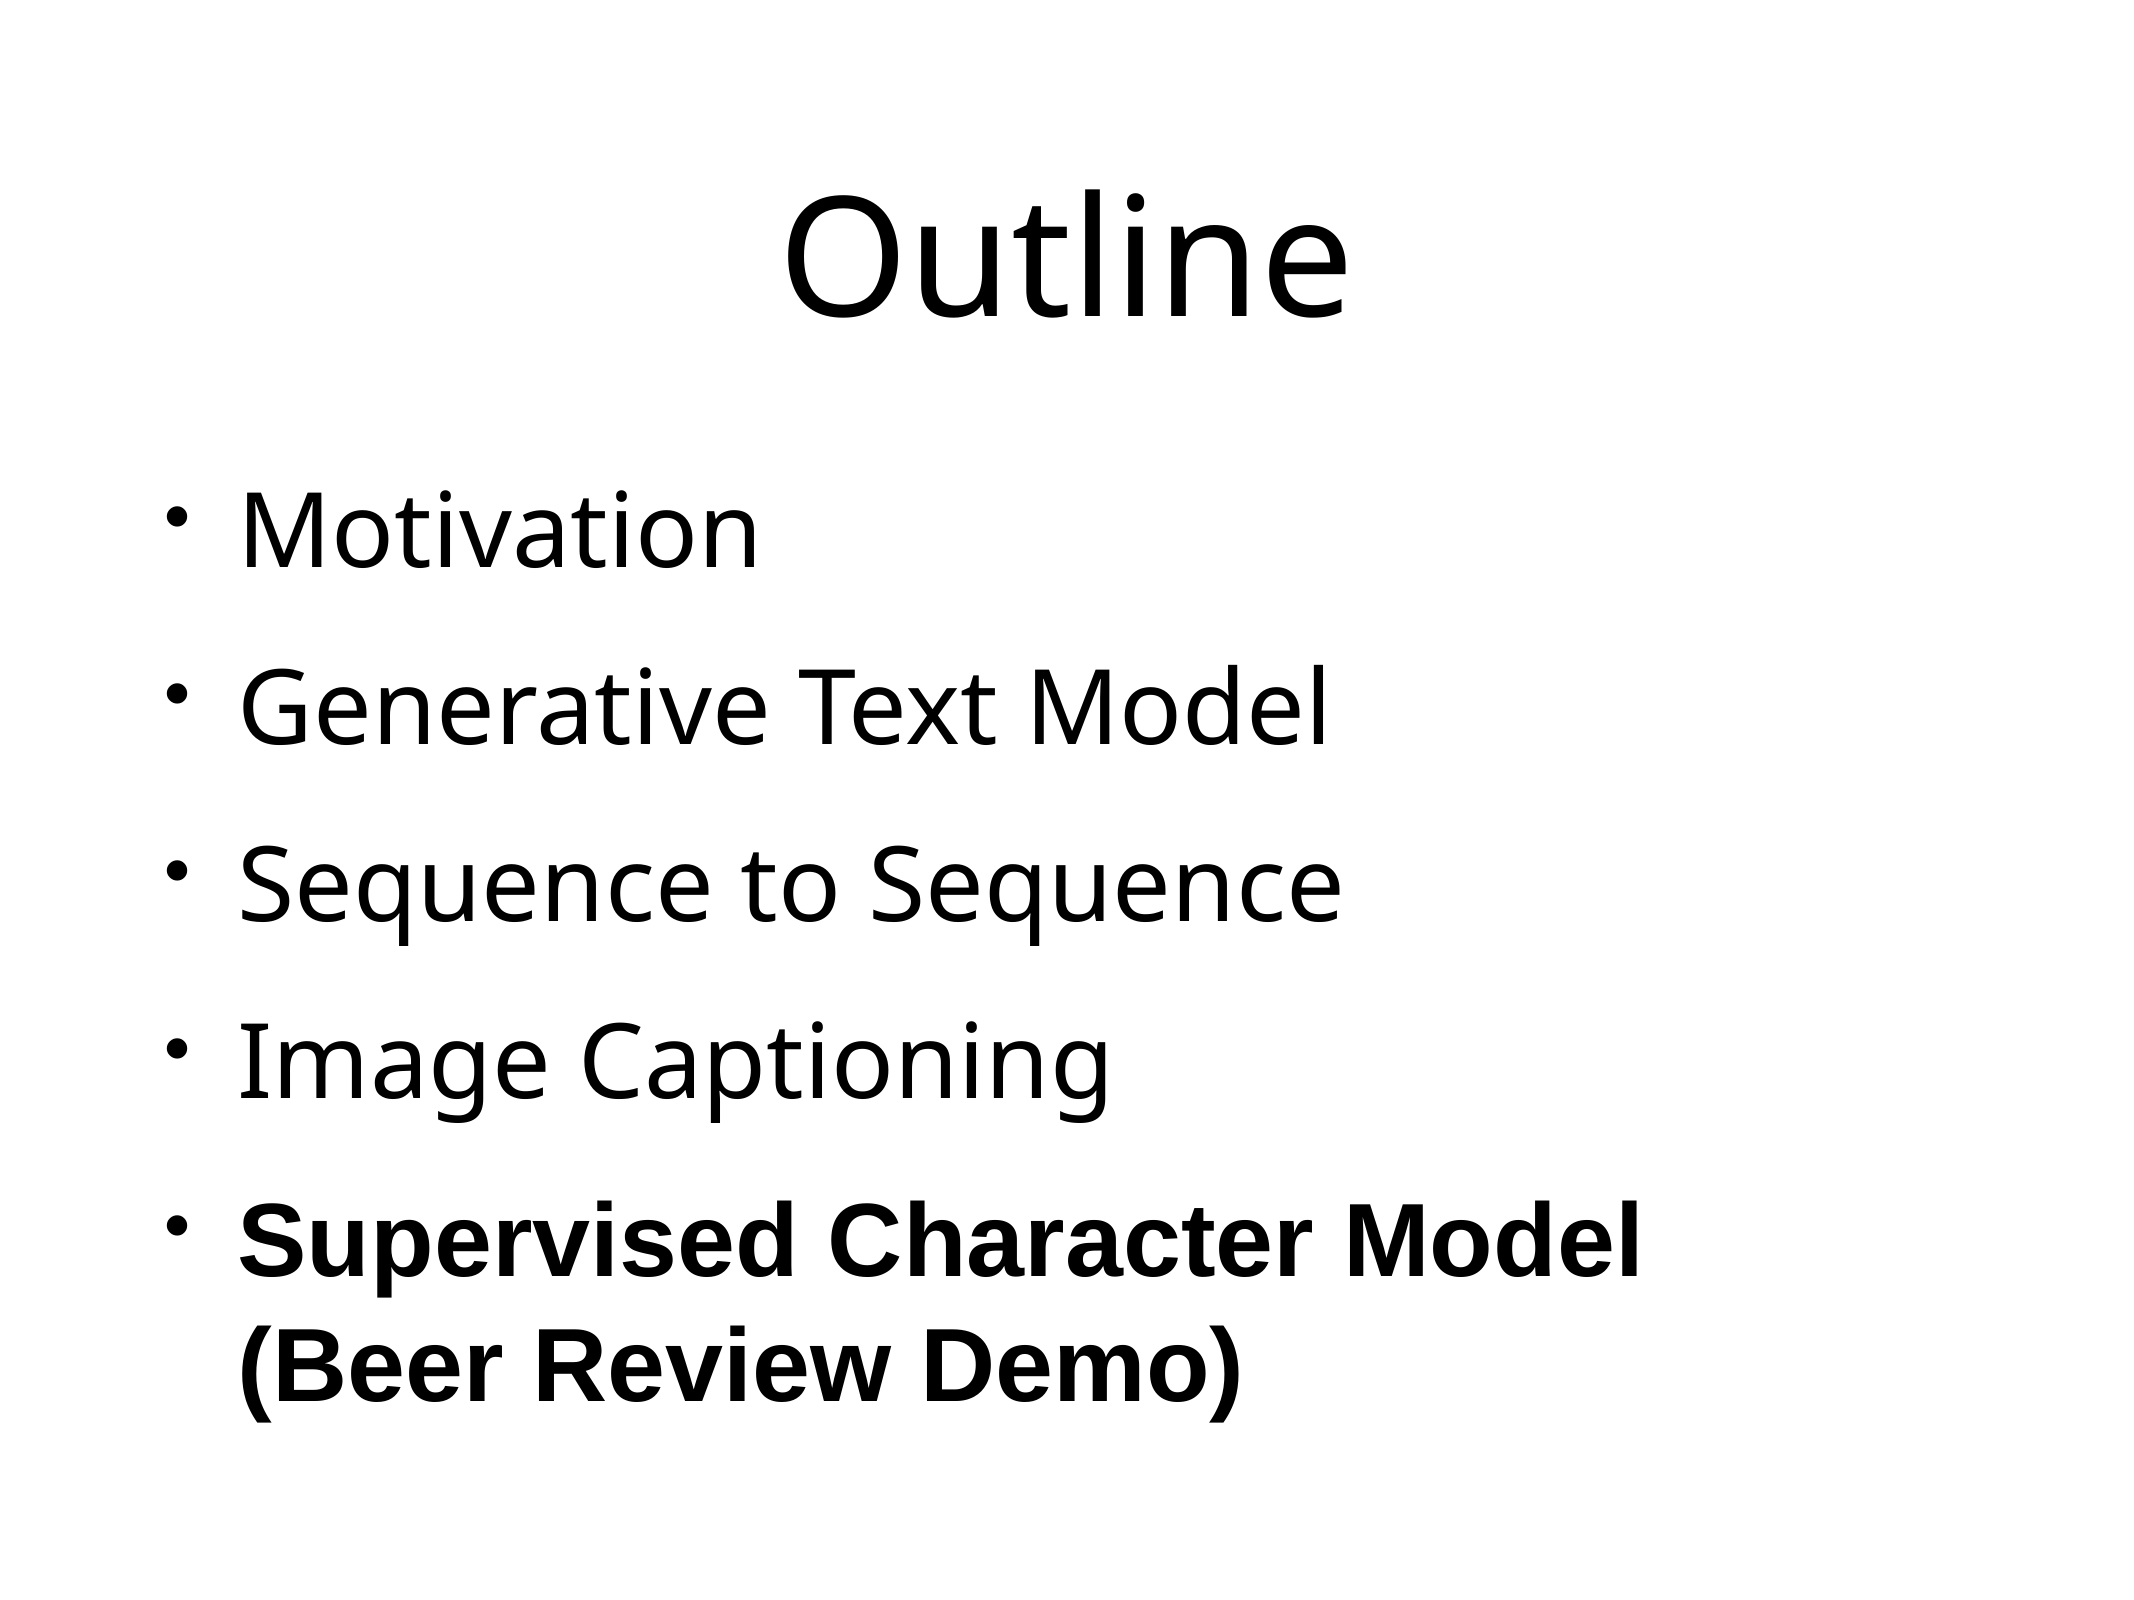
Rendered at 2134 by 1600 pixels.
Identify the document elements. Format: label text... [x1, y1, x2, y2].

list Motivation Generative Text Model Sequence to Sequence Image Captioning Supervised Character Model (Beer Review Demo) [155, 426, 1978, 1459]
title Outline [155, 72, 1978, 426]
